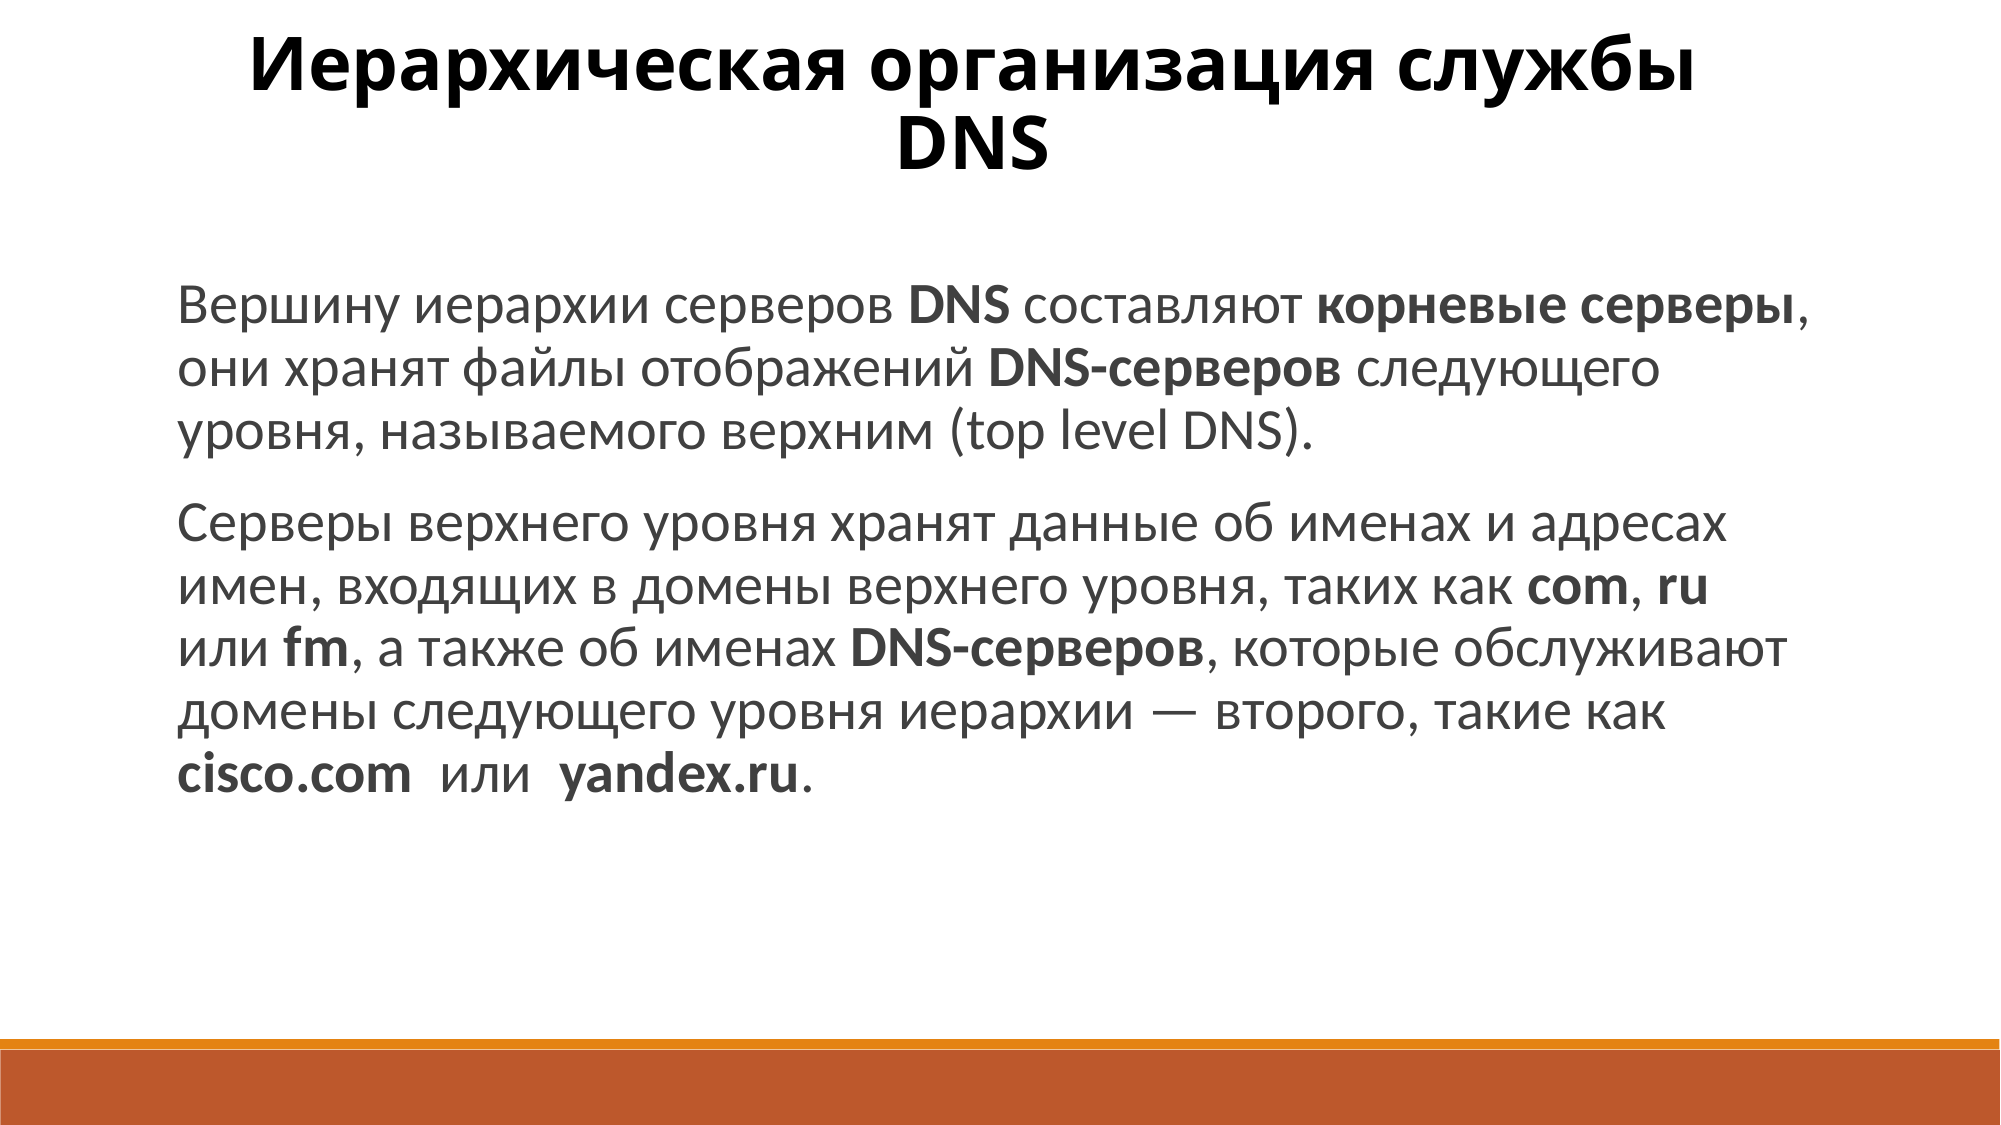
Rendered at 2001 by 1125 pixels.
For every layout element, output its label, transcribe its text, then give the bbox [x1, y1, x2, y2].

text_box Вершину иерархии серверов DNS составляют корневые серверы, они хранят файлы ото­бражений DNS-серверов следующего уровня, называемого верхним (top level DNS). Серве­ры верхнего уровня хранят данные об именах и адресах имен, входящих в домены верхнего уровня, таких как com, ru или fm, а также об именах DNS-серверов, которые обслуживают домены следующего уровня иерархии — второго, такие как cisco.com или yandex.ru. [148, 265, 1828, 1034]
text_box Иерархическая организация службы DNS [222, 17, 1723, 194]
